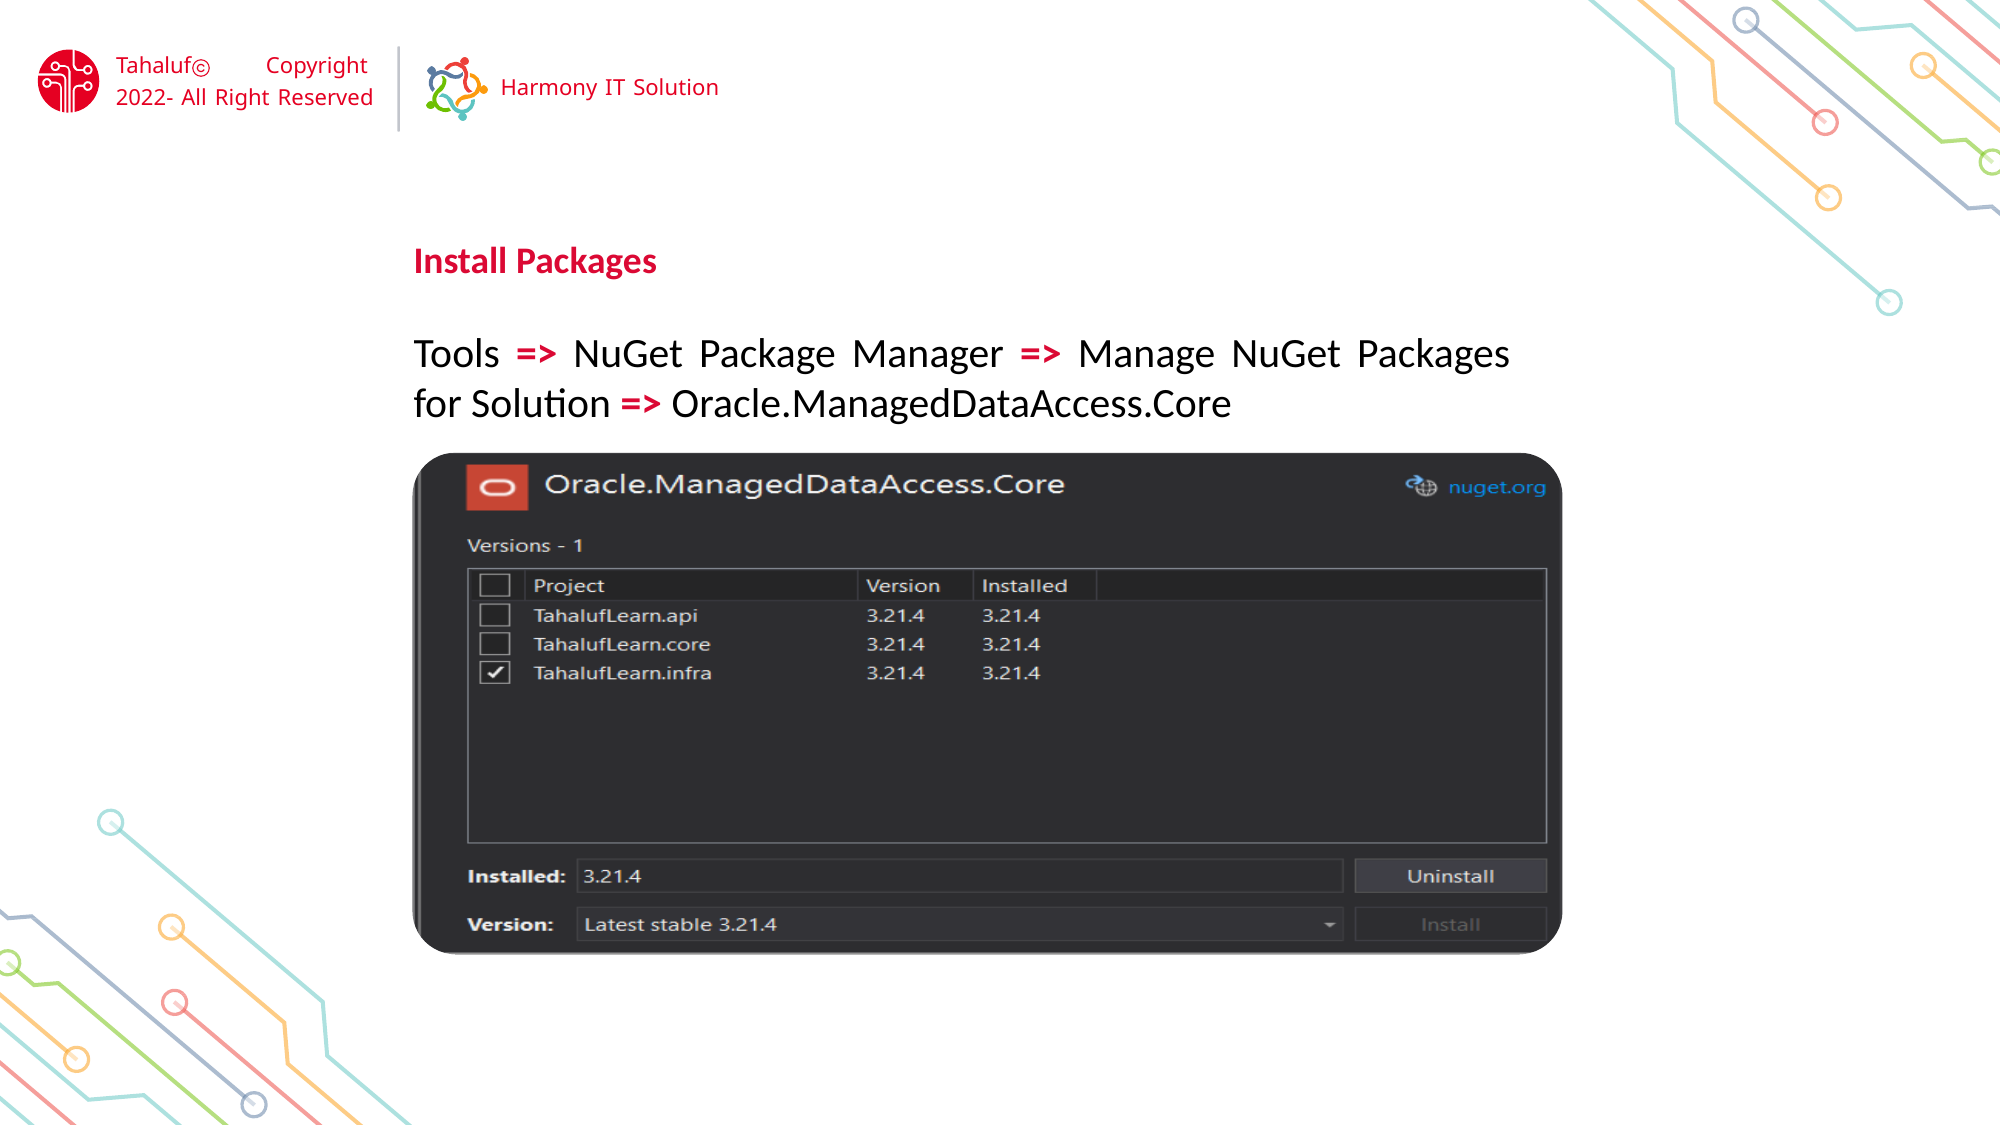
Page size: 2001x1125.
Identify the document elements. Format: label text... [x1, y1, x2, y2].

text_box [426, 57, 488, 121]
text_box [37, 49, 100, 113]
text_box Install Packages Tools => NuGet Package Manager => Manage NuGet Packages for Solution => Oracle.ManagedDataAccess.Core [398, 228, 1525, 434]
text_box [1587, 0, 2000, 317]
picture [192, 59, 210, 77]
text_box Tahaluf Copyright 2022- All Right Reserved [114, 45, 378, 110]
picture [412, 452, 1563, 955]
text_box Harmony IT Solution [499, 71, 733, 100]
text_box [0, 808, 413, 1125]
